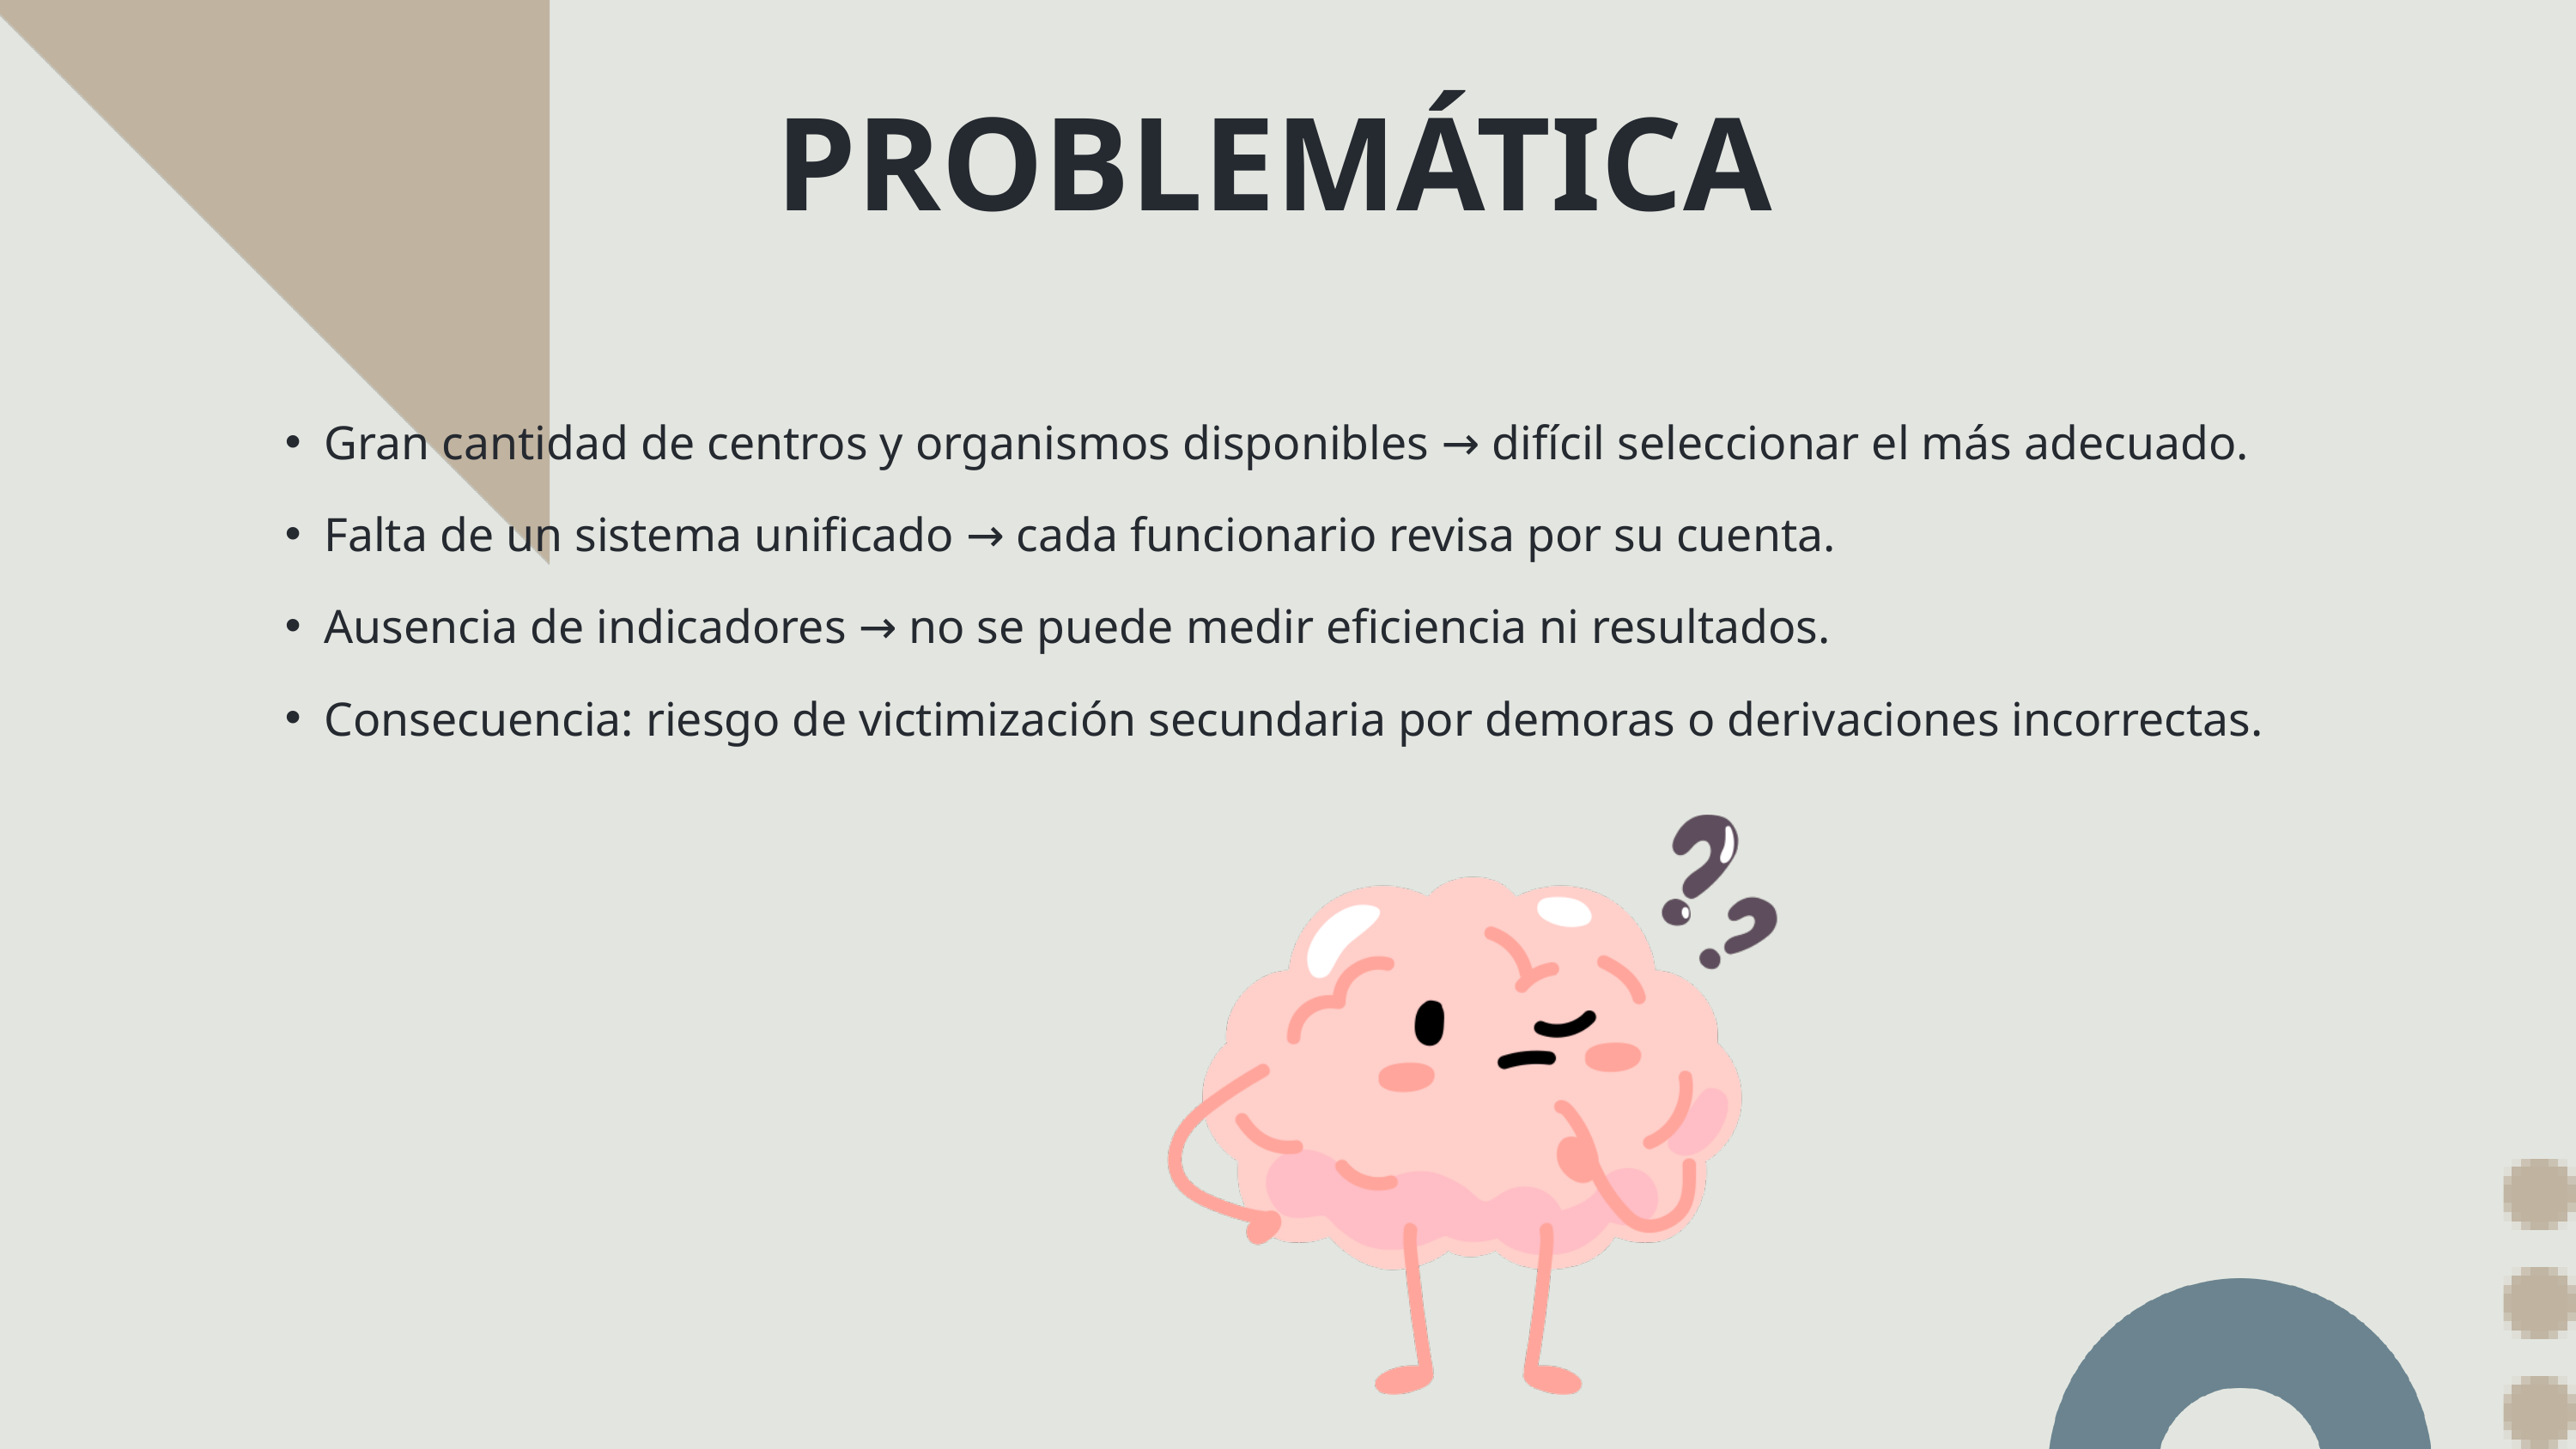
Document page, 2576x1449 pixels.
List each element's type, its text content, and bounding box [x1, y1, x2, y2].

text_box [0, 0, 550, 565]
text_box Gran cantidad de centros y organismos disponibles → difícil seleccionar el más adecuado. Falta de un sistema unificado → cada funcionario revisa por su cuenta. Ausencia de indicadores → no se puede medir eficiencia ni resultados. Consecuencia: riesgo de victimización secundaria por demoras o derivaciones incorrectas. [246, 422, 2504, 1033]
text_box [1165, 815, 1778, 1395]
text_box [2503, 1159, 2576, 1449]
text_box PROBLEMÁTICA [550, 133, 2157, 237]
text_box [2048, 1278, 2432, 1449]
